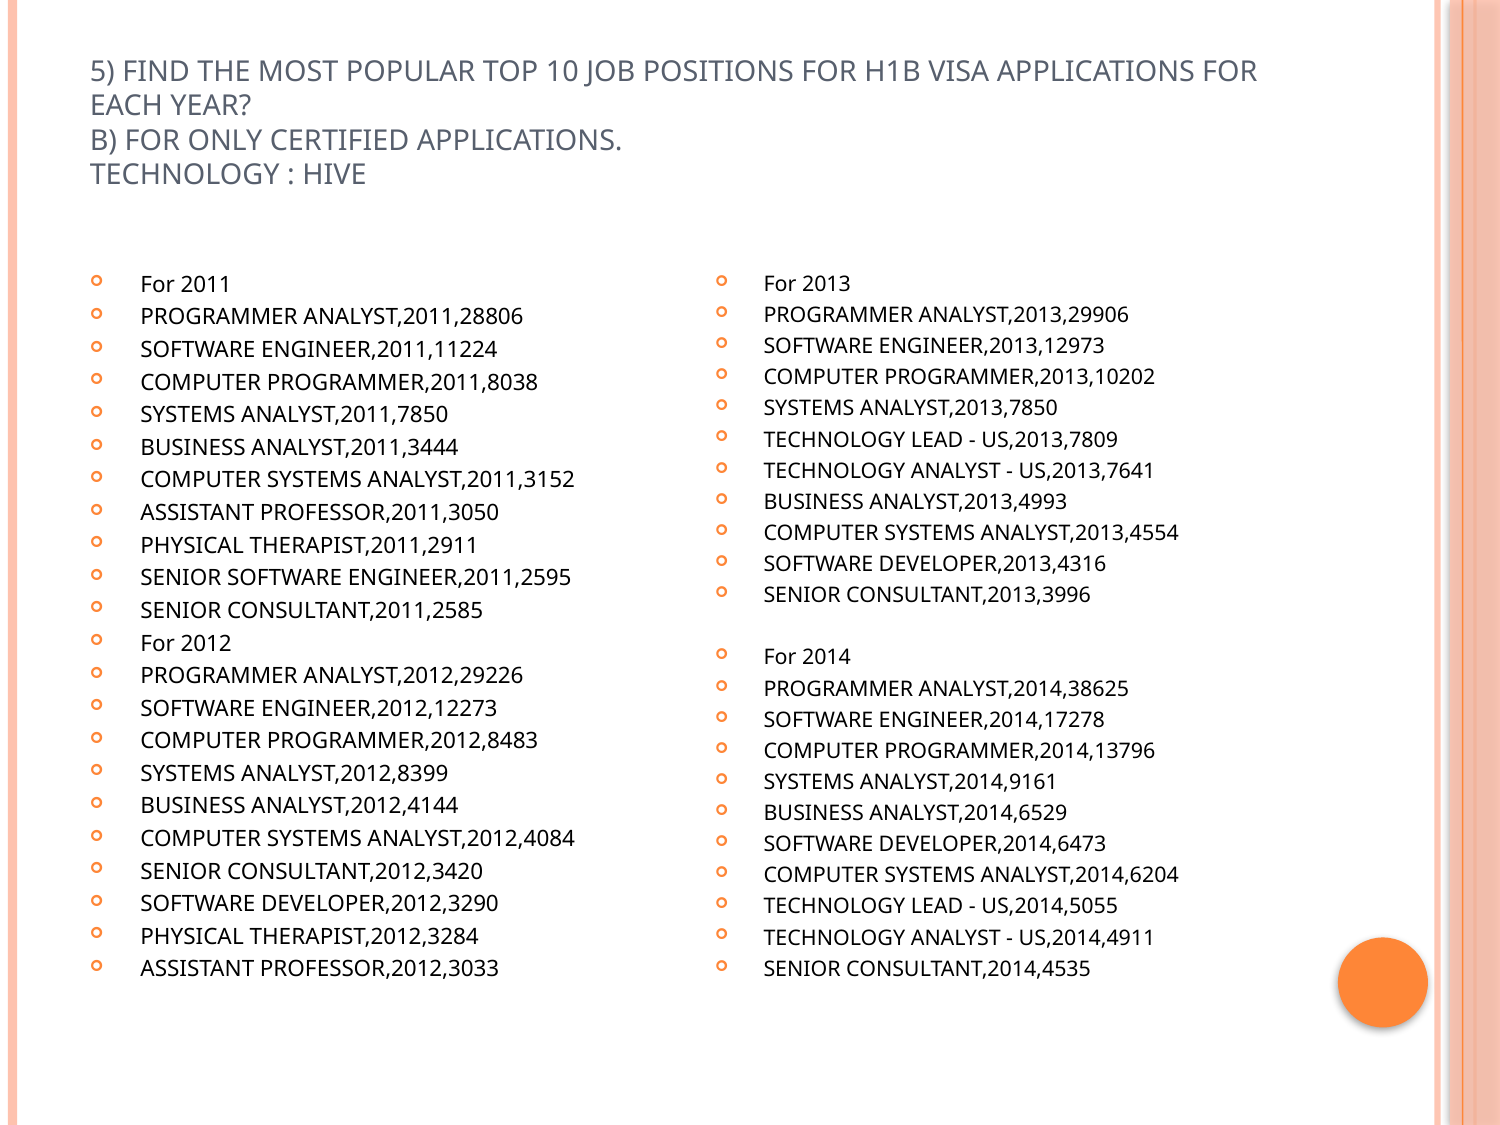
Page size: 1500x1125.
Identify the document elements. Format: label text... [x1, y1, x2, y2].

list For 2013 PROGRAMMER ANALYST,2013,29906 SOFTWARE ENGINEER,2013,12973 COMPUTER PROGRAMMER,2013,10202 SYSTEMS ANALYST,2013,7850 TECHNOLOGY LEAD - US,2013,7809 TECHNOLOGY ANALYST - US,2013,7641 BUSINESS ANALYST,2013,4993 COMPUTER SYSTEMS ANALYST,2013,4554 SOFTWARE DEVELOPER,2013,4316 SENIOR CONSULTANT,2013,3996 For 2014 PROGRAMMER ANALYST,2014,38625 SOFTWARE ENGINEER,2014,17278 COMPUTER PROGRAMMER,2014,13796 SYSTEMS ANALYST,2014,9161 BUSINESS ANALYST,2014,6529 SOFTWARE DEVELOPER,2014,6473 COMPUTER SYSTEMS ANALYST,2014,6204 TECHNOLOGY LEAD - US,2014,5055 TECHNOLOGY ANALYST - US,2014,4911 SENIOR CONSULTANT,2014,4535 [700, 262, 1301, 1013]
list For 2011 PROGRAMMER ANALYST,2011,28806 SOFTWARE ENGINEER,2011,11224 COMPUTER PROGRAMMER,2011,8038 SYSTEMS ANALYST,2011,7850 BUSINESS ANALYST,2011,3444 COMPUTER SYSTEMS ANALYST,2011,3152 ASSISTANT PROFESSOR,2011,3050 PHYSICAL THERAPIST,2011,2911 SENIOR SOFTWARE ENGINEER,2011,2595 SENIOR CONSULTANT,2011,2585 For 2012 PROGRAMMER ANALYST,2012,29226 SOFTWARE ENGINEER,2012,12273 COMPUTER PROGRAMMER,2012,8483 SYSTEMS ANALYST,2012,8399 BUSINESS ANALYST,2012,4144 COMPUTER SYSTEMS ANALYST,2012,4084 SENIOR CONSULTANT,2012,3420 SOFTWARE DEVELOPER,2012,3290 PHYSICAL THERAPIST,2012,3284 ASSISTANT PROFESSOR,2012,3033 [75, 262, 675, 1013]
title 5) Find the most popular top 10 job positions for H1B visa applications for each year? b) for only certified applications. Technology : Hive [75, 45, 1300, 233]
